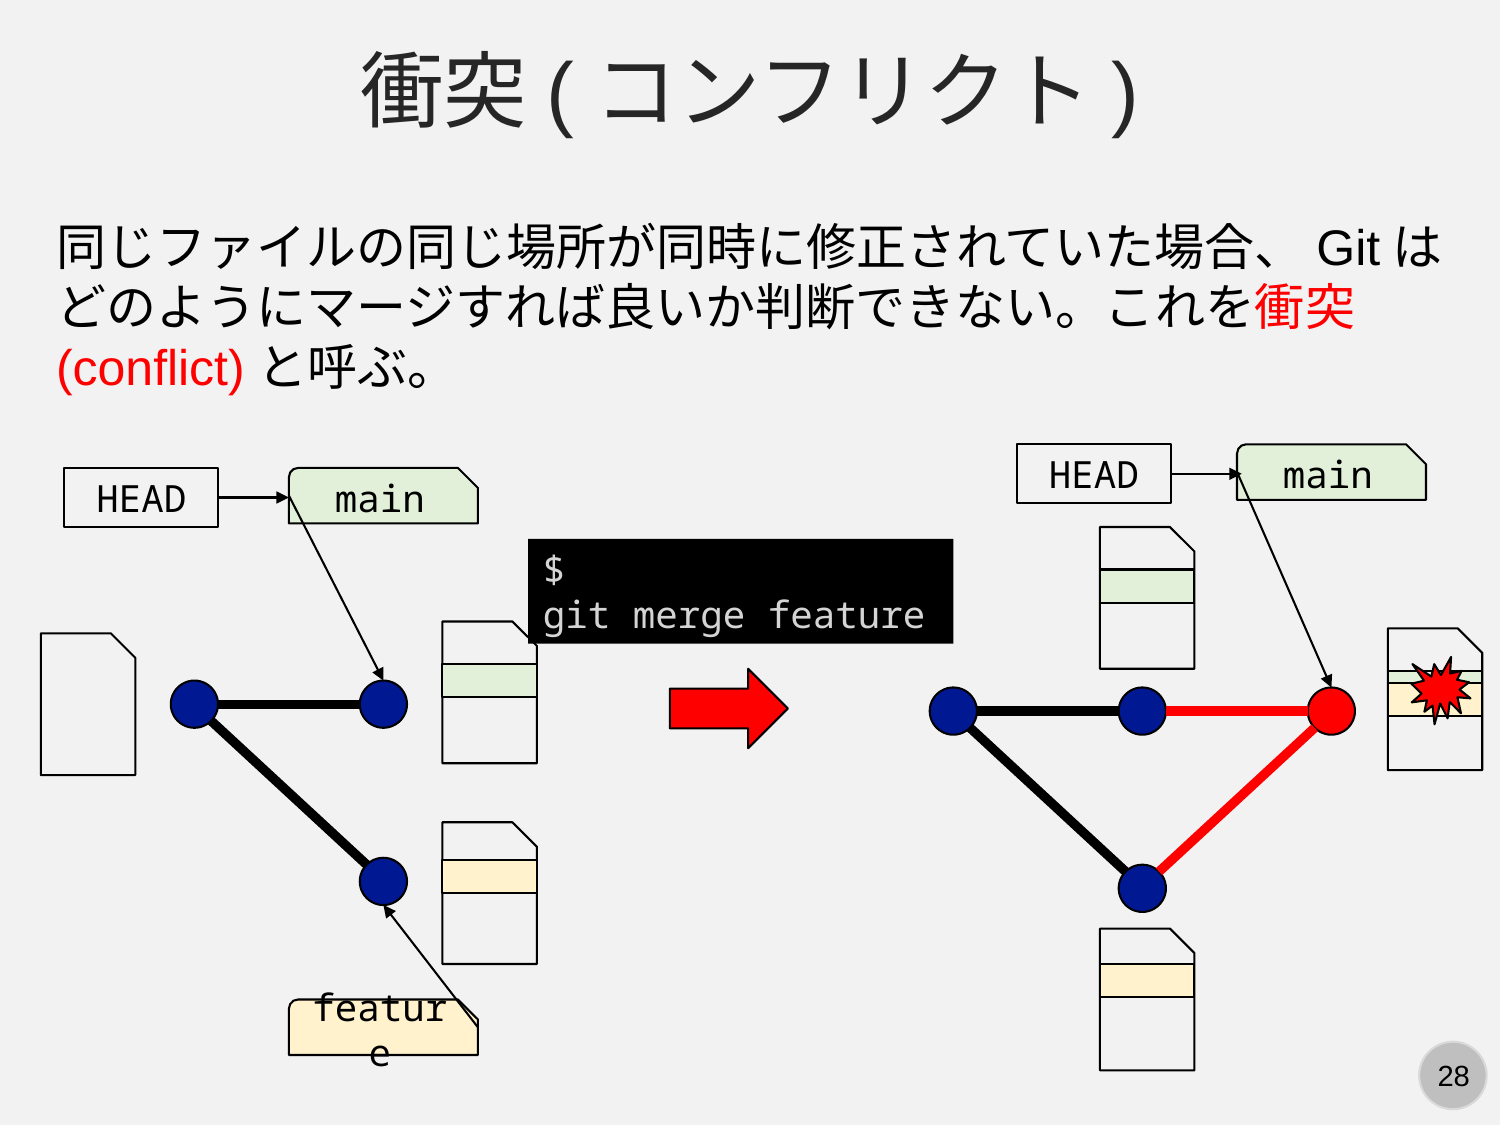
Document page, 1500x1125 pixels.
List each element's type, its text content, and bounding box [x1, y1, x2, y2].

text_box [928, 686, 978, 736]
text_box 同じファイルの同じ場所が同時に修正されていた場合、Gitはどのようにマージすれば良いか判断できない。これを衝突(conflict)と呼ぶ。 [41, 208, 1459, 403]
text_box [442, 621, 537, 764]
text_box [169, 679, 219, 729]
text_box main [287, 466, 479, 525]
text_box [970, 727, 1126, 872]
text_box [39, 632, 137, 777]
list 衝突(コンフリクト) [0, 31, 1500, 155]
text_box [211, 720, 367, 865]
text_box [1159, 727, 1315, 872]
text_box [1387, 628, 1483, 771]
text_box [1118, 686, 1167, 736]
text_box [1307, 686, 1356, 736]
text_box [1117, 863, 1167, 913]
text_box feature [287, 998, 479, 1057]
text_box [442, 822, 537, 964]
text_box [359, 679, 409, 729]
text_box $ git merge feature [528, 538, 954, 644]
text_box [358, 856, 409, 907]
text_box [1099, 928, 1195, 1071]
text_box HEAD [1016, 443, 1172, 504]
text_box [1099, 526, 1195, 669]
text_box HEAD [63, 467, 219, 528]
text_box [668, 667, 789, 750]
text_box main [1235, 443, 1428, 501]
